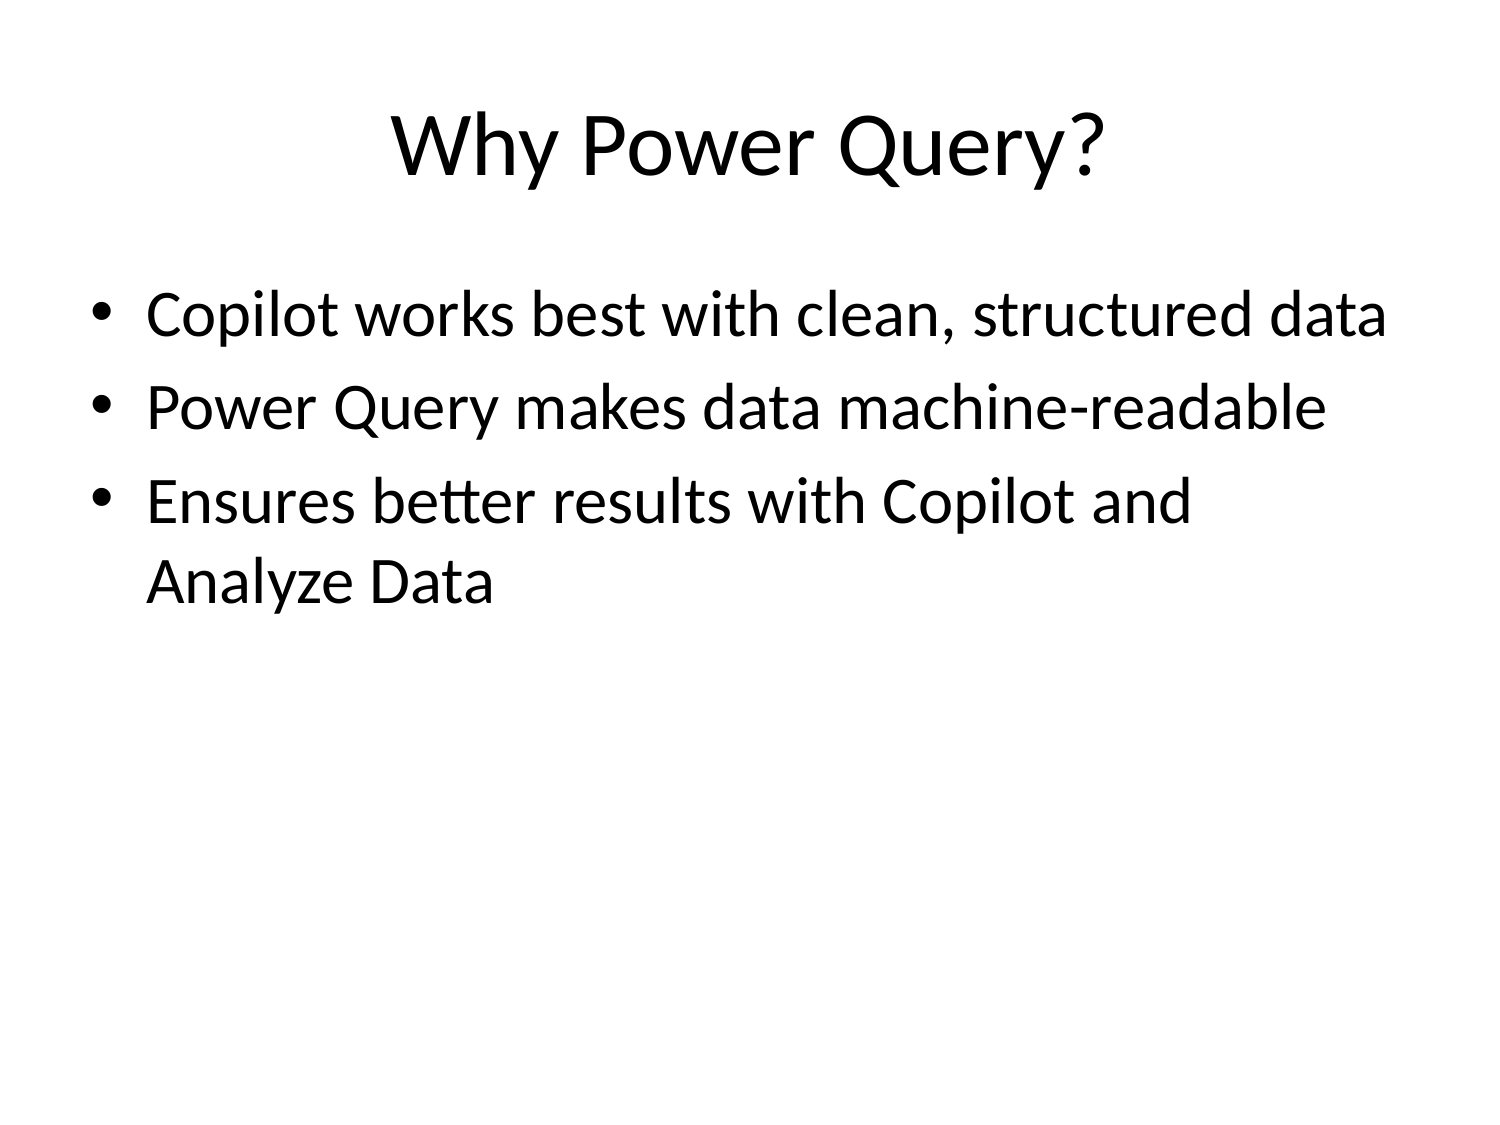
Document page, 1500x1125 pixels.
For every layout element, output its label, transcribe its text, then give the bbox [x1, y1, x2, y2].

title Why Power Query? [75, 45, 1425, 233]
list Copilot works best with clean, structured data Power Query makes data machine-readable Ensures better results with Copilot and Analyze Data [75, 262, 1425, 1005]
